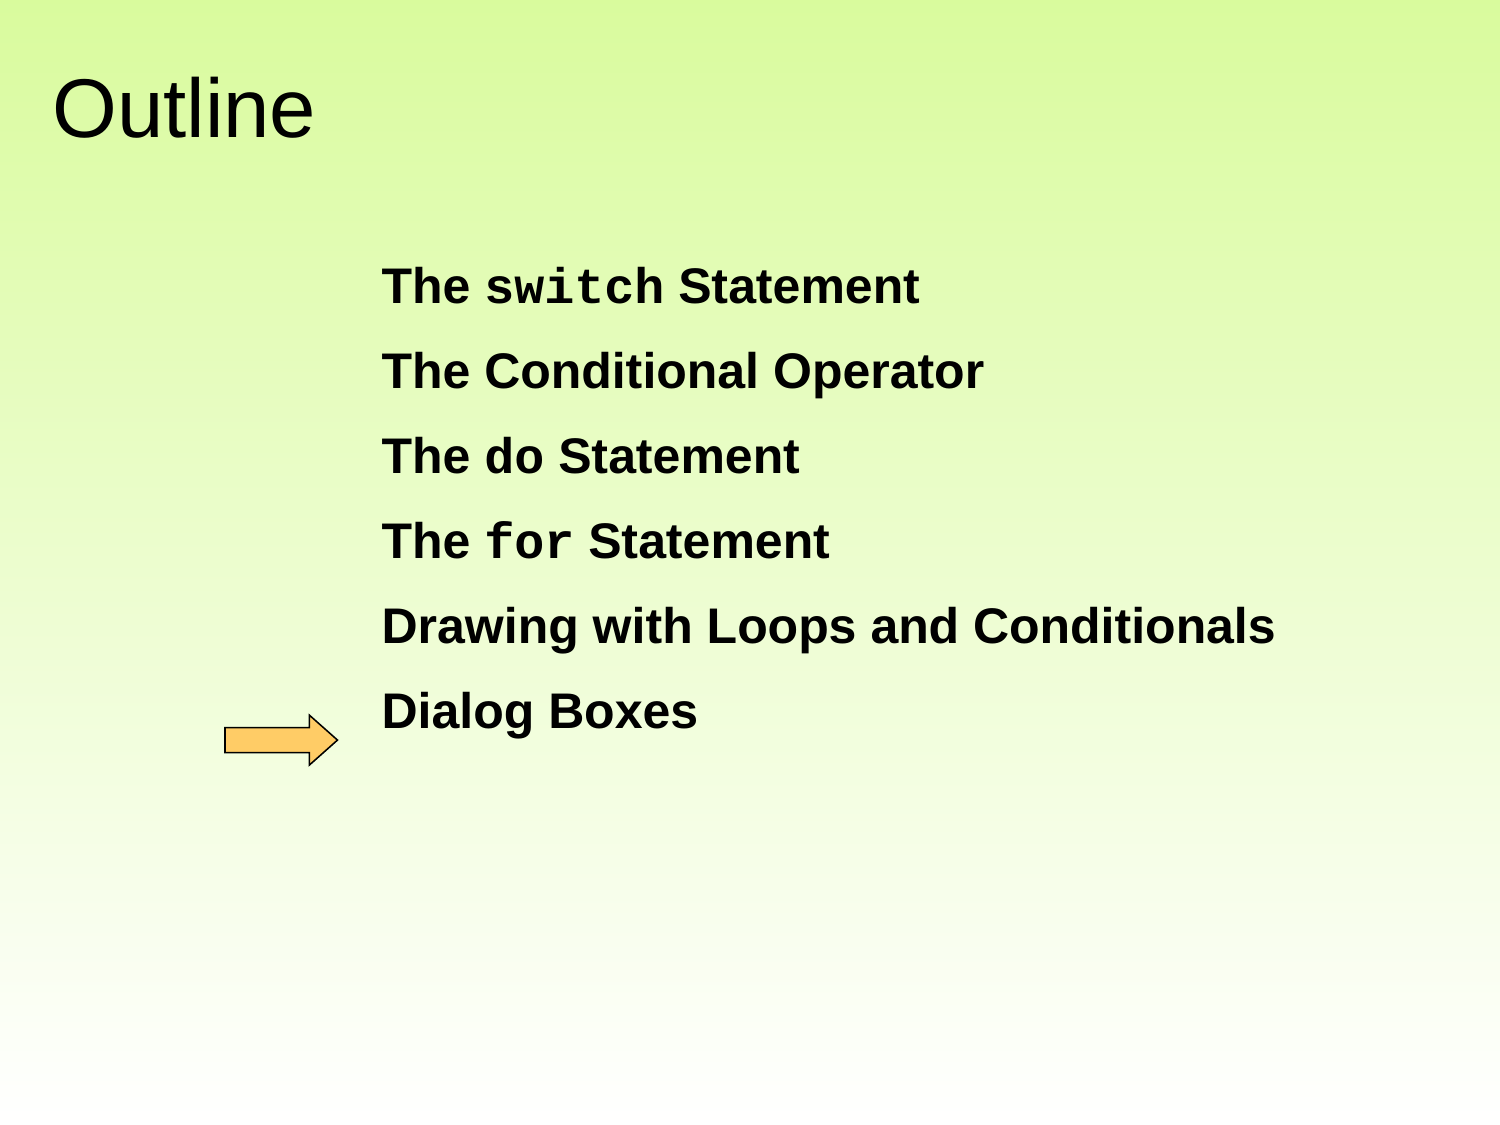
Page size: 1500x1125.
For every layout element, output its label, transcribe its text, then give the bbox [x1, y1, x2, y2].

text_box The switch Statement The Conditional Operator The do Statement The for Statement Drawing with Loops and Conditionals Dialog Boxes [366, 246, 1292, 746]
text_box [225, 715, 338, 766]
title Outline [37, 45, 1463, 163]
